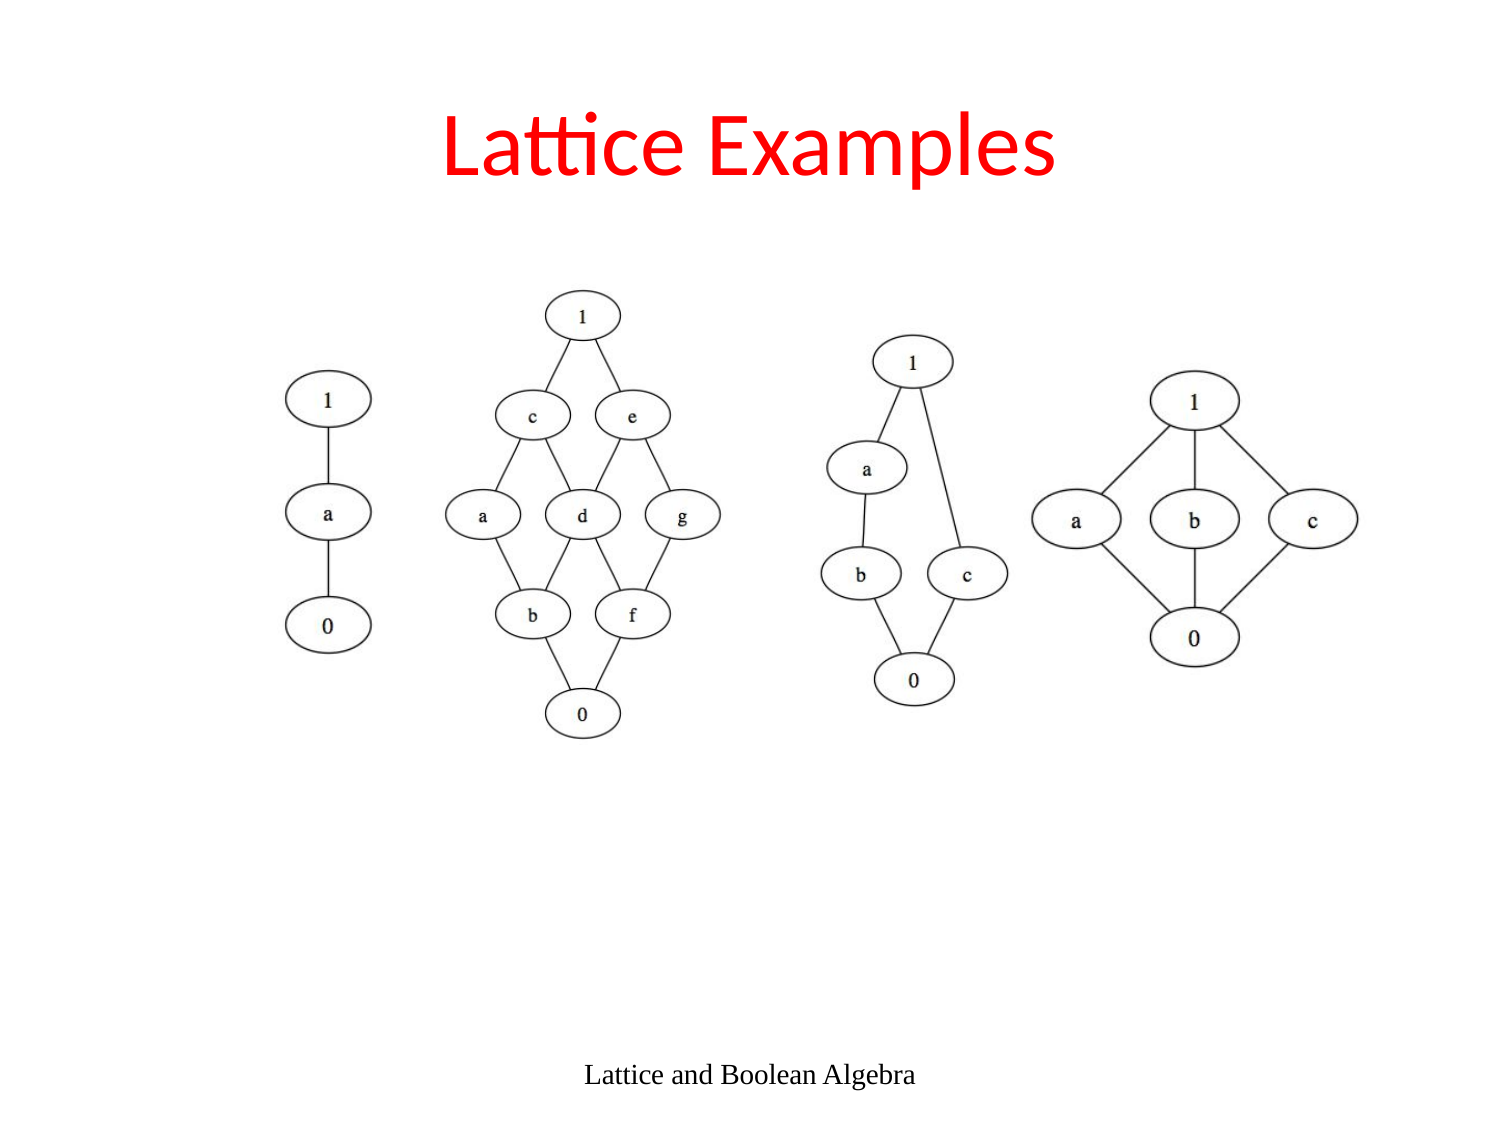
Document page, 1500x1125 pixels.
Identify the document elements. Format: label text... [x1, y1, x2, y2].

picture [276, 362, 380, 662]
picture [813, 326, 1016, 715]
picture [1022, 362, 1367, 677]
picture [438, 283, 728, 746]
title Lattice Examples [75, 45, 1425, 233]
footer Lattice and Boolean Algebra [512, 1042, 988, 1103]
